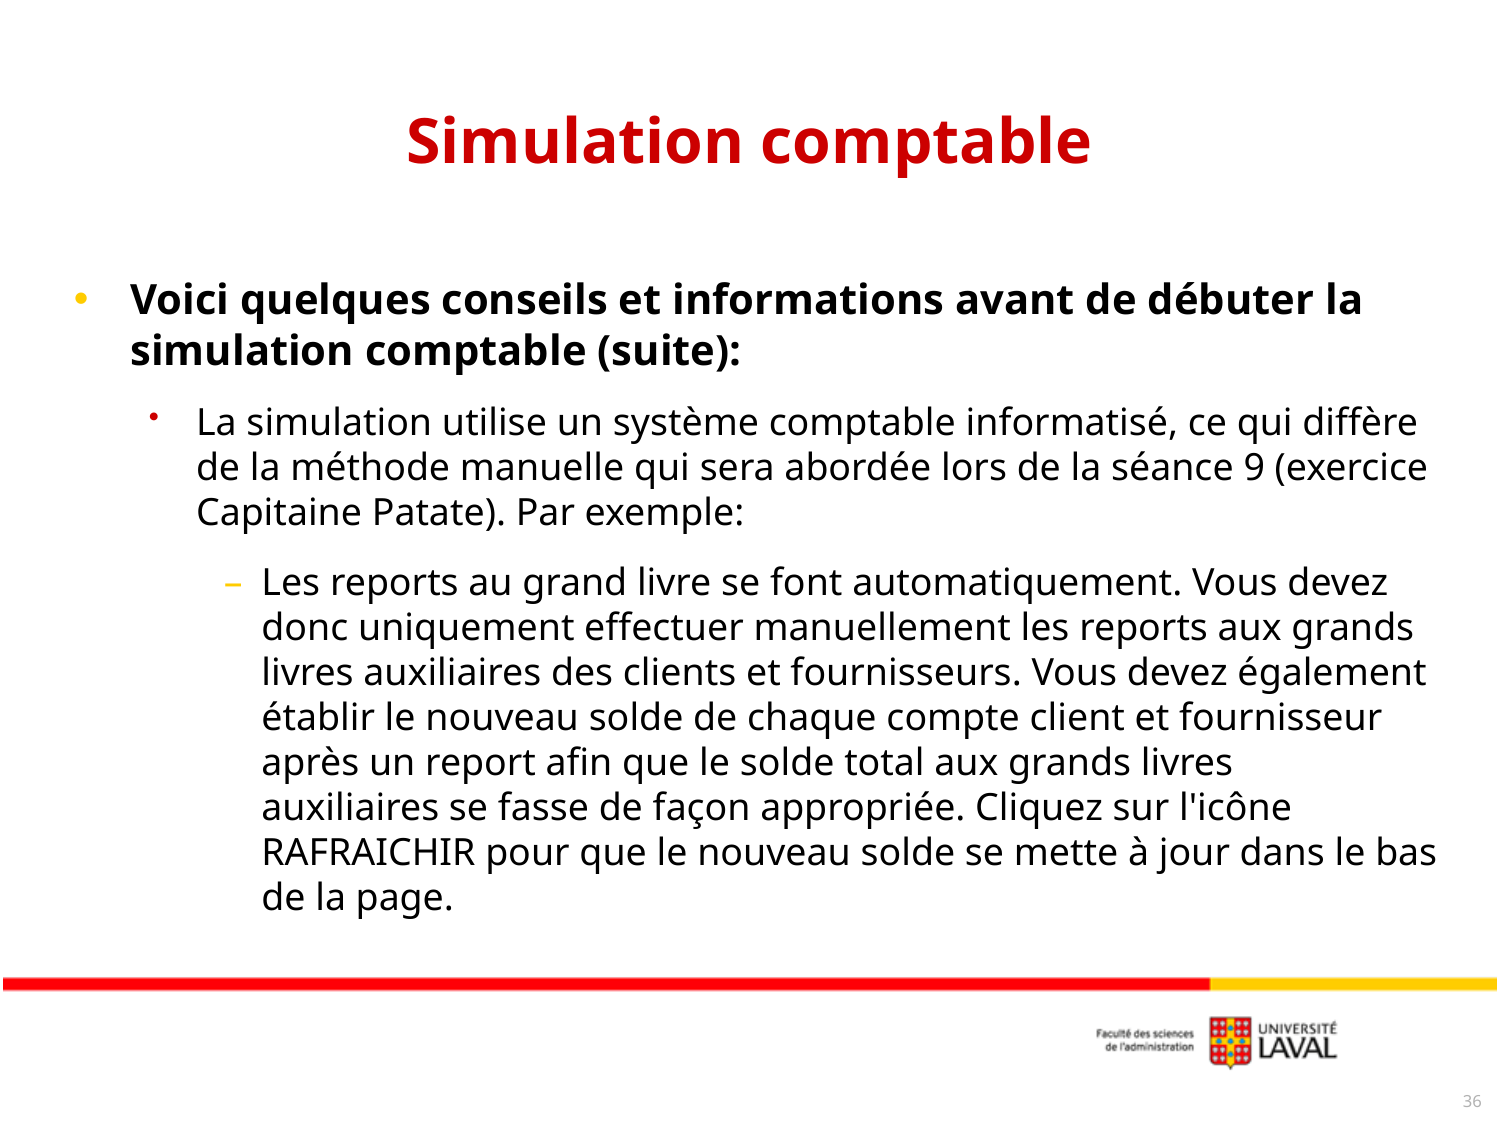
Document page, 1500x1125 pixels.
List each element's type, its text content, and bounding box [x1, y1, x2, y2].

slide_number 36 [1077, 1080, 1497, 1125]
list Voici quelques conseils et informations avant de débuter la simulation comptable (suite): La simulation utilise un système comptable informatisé, ce qui diffère de la méthode manuelle qui sera abordée lors de la séance 9 (exercice Capitaine Patate). Par exemple: Les reports au grand livre se font automatiquement. Vous devez donc uniquement effectuer manuellement les reports aux grands livres auxiliaires des clients et fournisseurs. Vous devez également établir le nouveau solde de chaque compte client et fournisseur après un report afin que le solde total aux grands livres auxiliaires se fasse de façon appropriée. Cliquez sur l'icône RAFRAICHIR pour que le nouveau solde se mette à jour dans le bas de la page. [59, 265, 1476, 1031]
title Simulation comptable [75, 45, 1425, 233]
picture [3, 976, 1497, 1125]
